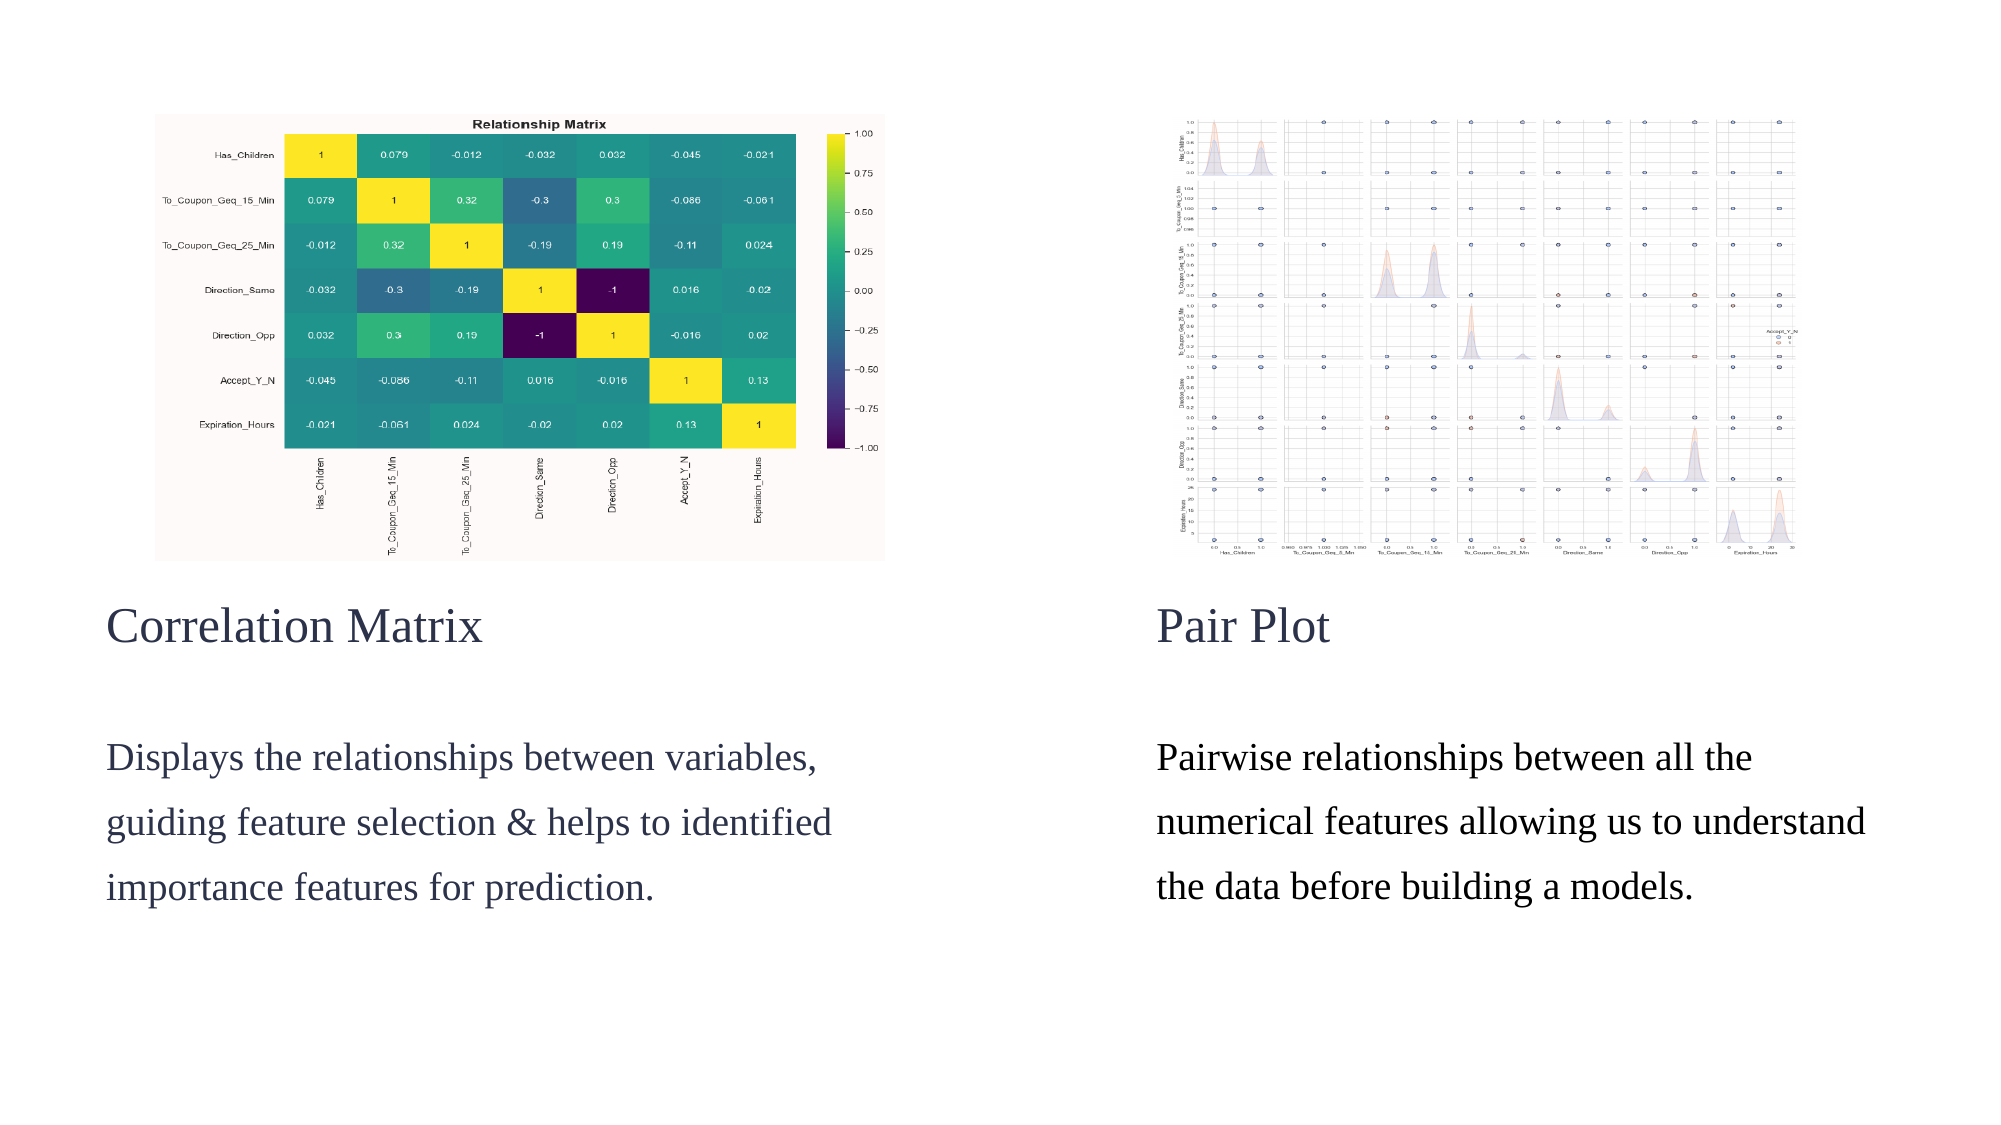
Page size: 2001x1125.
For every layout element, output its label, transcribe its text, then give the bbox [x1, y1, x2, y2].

text_box Pairwise relationships between all the numerical features allowing us to understand the data before building a models. [1156, 713, 1894, 939]
text_box Displays the relationships between variables, guiding feature selection & helps to identified importance features for prediction. [106, 714, 843, 940]
picture [1108, 113, 1845, 563]
text_box Pair Plot [1156, 590, 1663, 662]
text_box Correlation Matrix [106, 590, 613, 662]
picture [155, 113, 892, 563]
